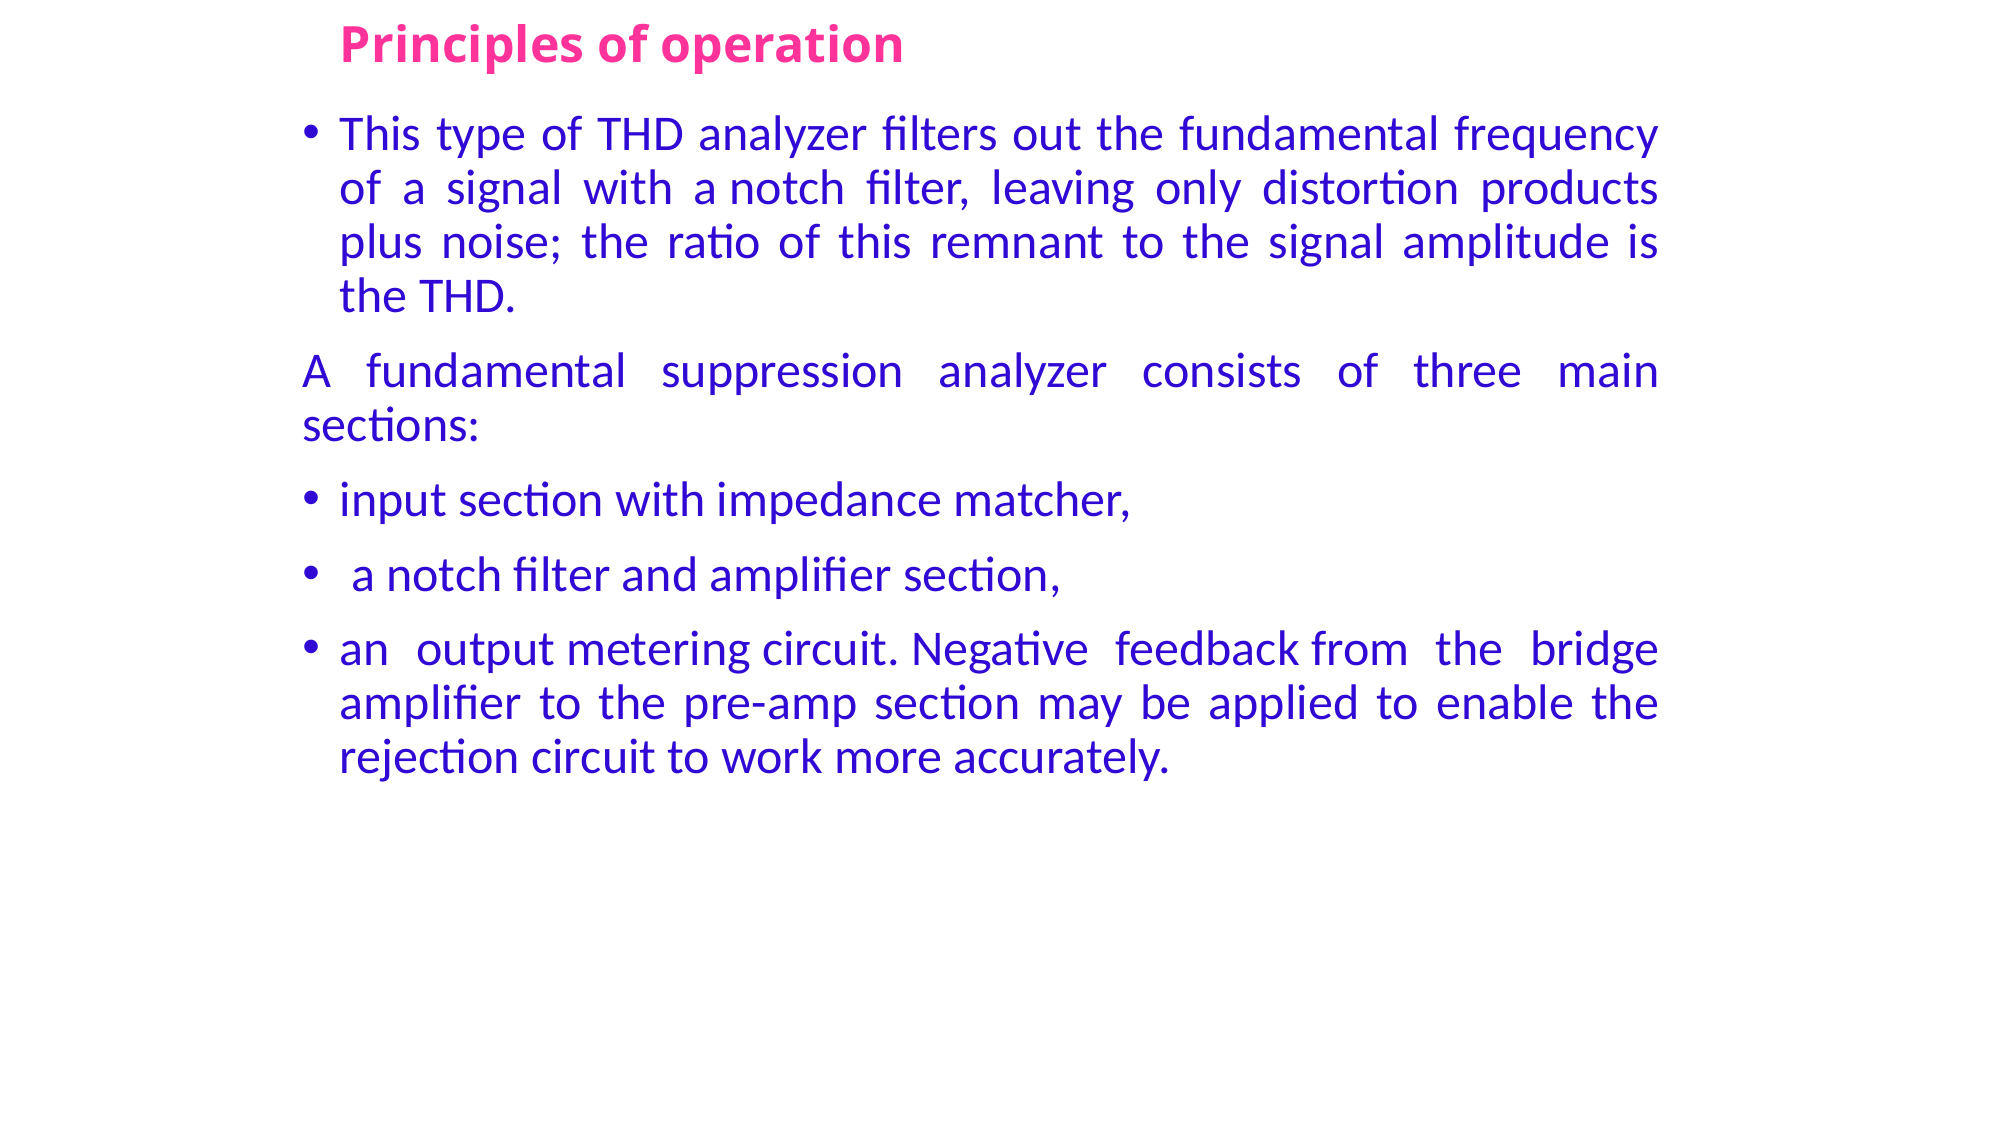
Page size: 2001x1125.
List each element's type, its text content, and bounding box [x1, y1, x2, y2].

list This type of THD analyzer filters out the fundamental frequency of a signal with a notch filter, leaving only distortion products plus noise; the ratio of this remnant to the signal amplitude is the THD. A fundamental suppression analyzer consists of three main sections: input section with impedance matcher, a notch filter and amplifier section, an output metering circuit. Negative feedback from the bridge amplifier to the pre-amp section may be applied to enable the rejection circuit to work more accurately. [287, 99, 1675, 1063]
title Principles of operation [324, 0, 1675, 93]
